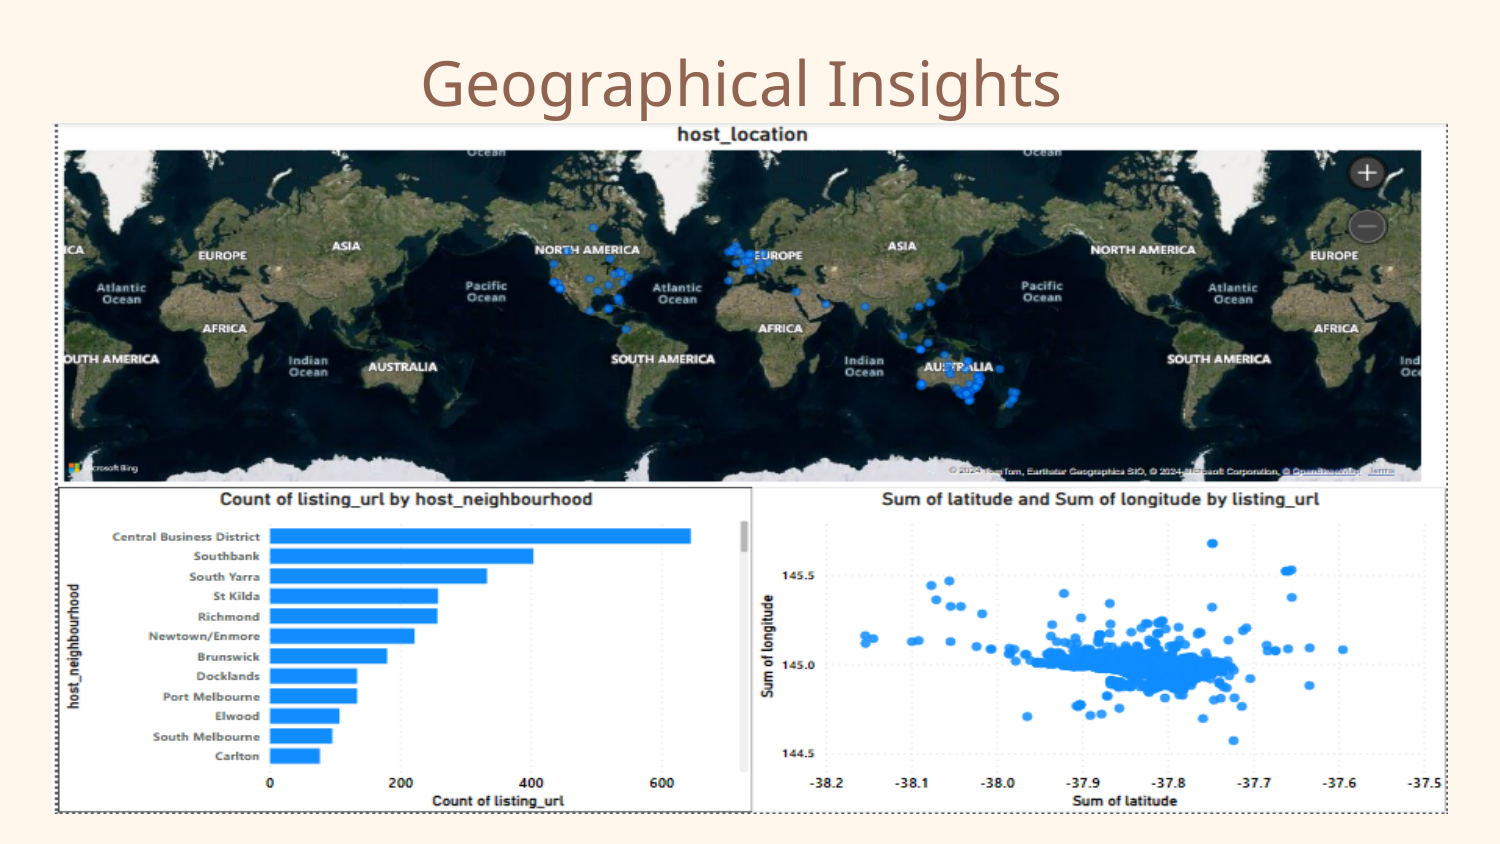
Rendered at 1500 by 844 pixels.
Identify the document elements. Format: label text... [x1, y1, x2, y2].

title Geographical Insights [116, 29, 1383, 121]
picture [51, 122, 1449, 814]
